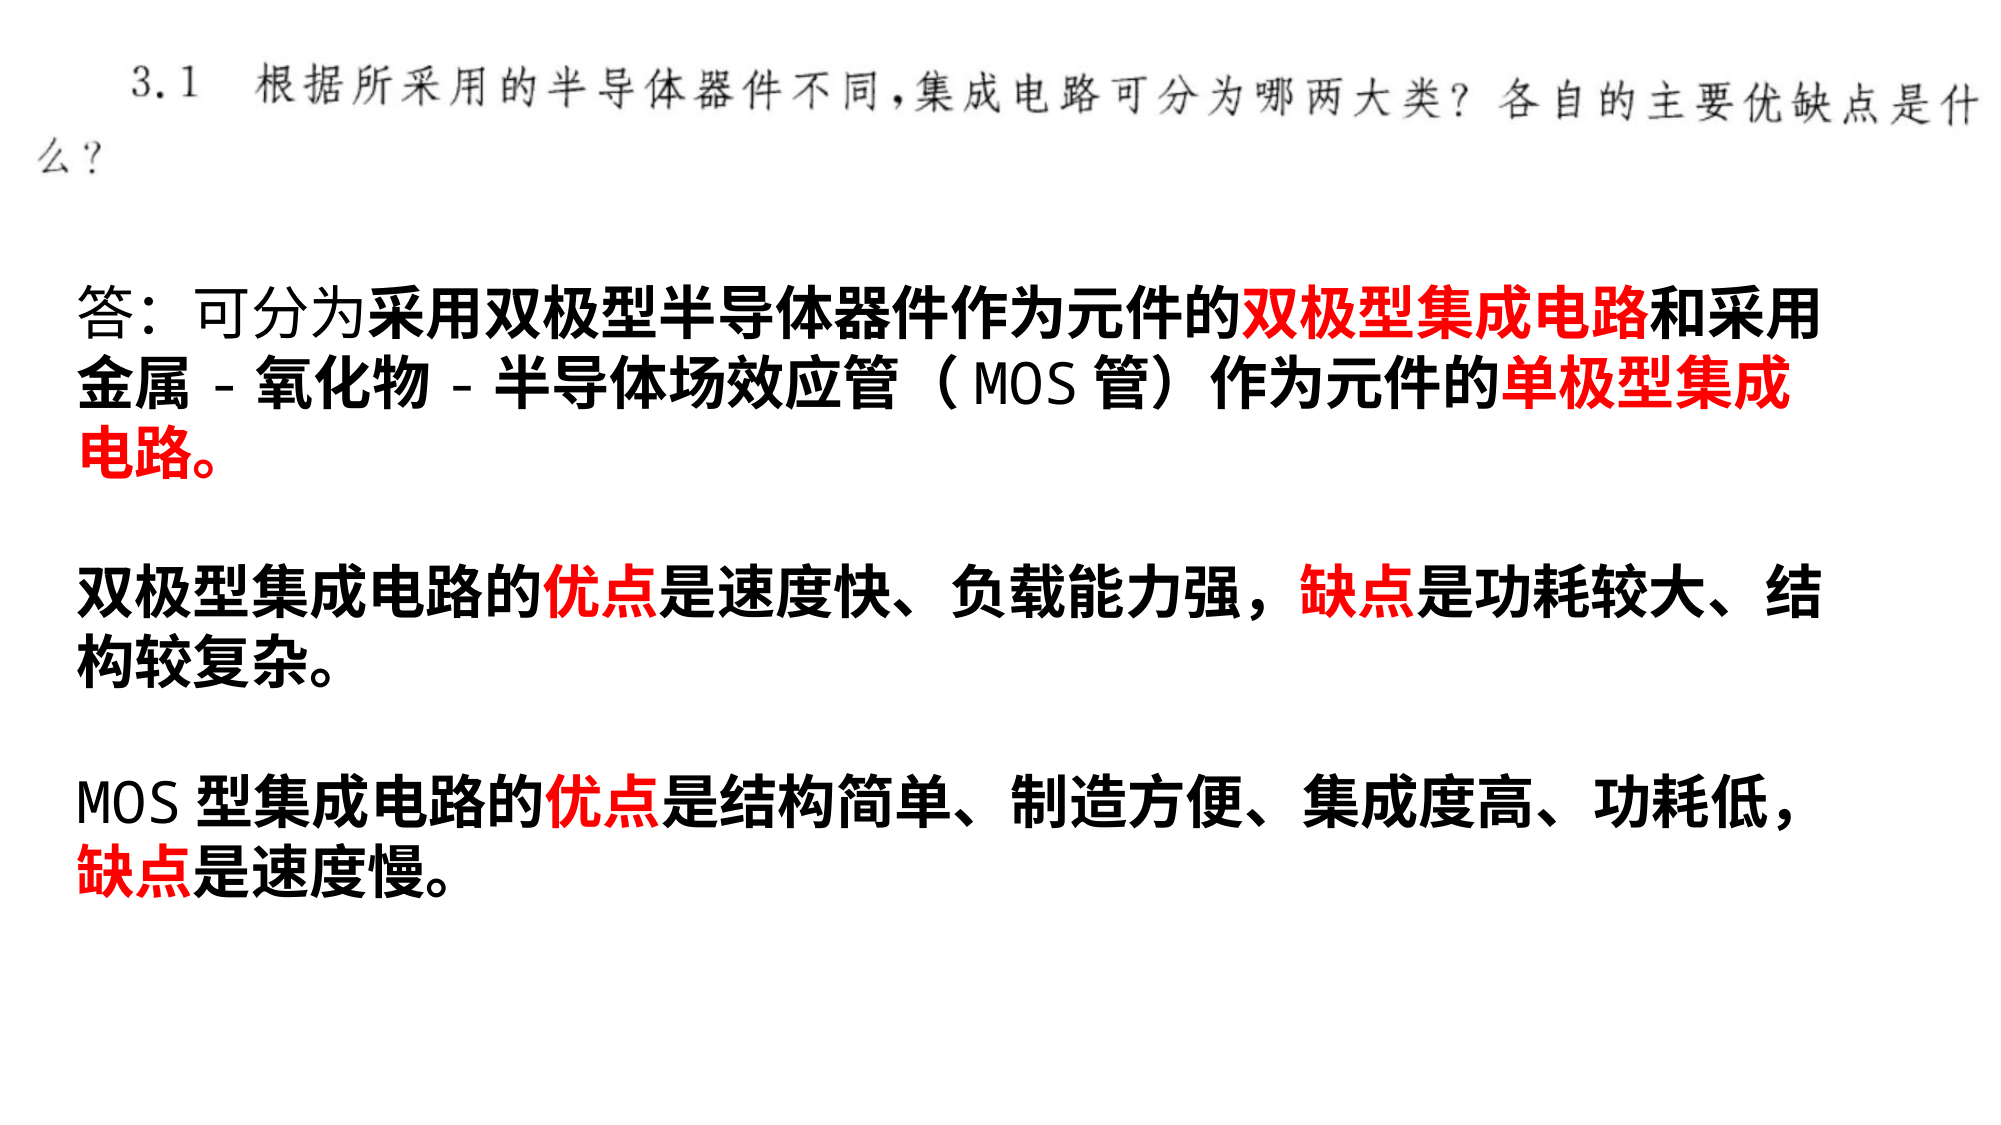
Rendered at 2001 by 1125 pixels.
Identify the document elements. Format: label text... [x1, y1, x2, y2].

text_box 答：可分为采用双极型半导体器件作为元件的双极型集成电路和采用金属-氧化物-半导体场效应管（MOS管）作为元件的单极型集成电路。 双极型集成电路的优点是速度快、负载能力强，缺点是功耗较大、结构较复杂。 MOS型集成电路的优点是结构简单、制造方便、集成度高、功耗低，缺点是速度慢。 [61, 268, 1851, 913]
picture [0, 13, 2000, 184]
